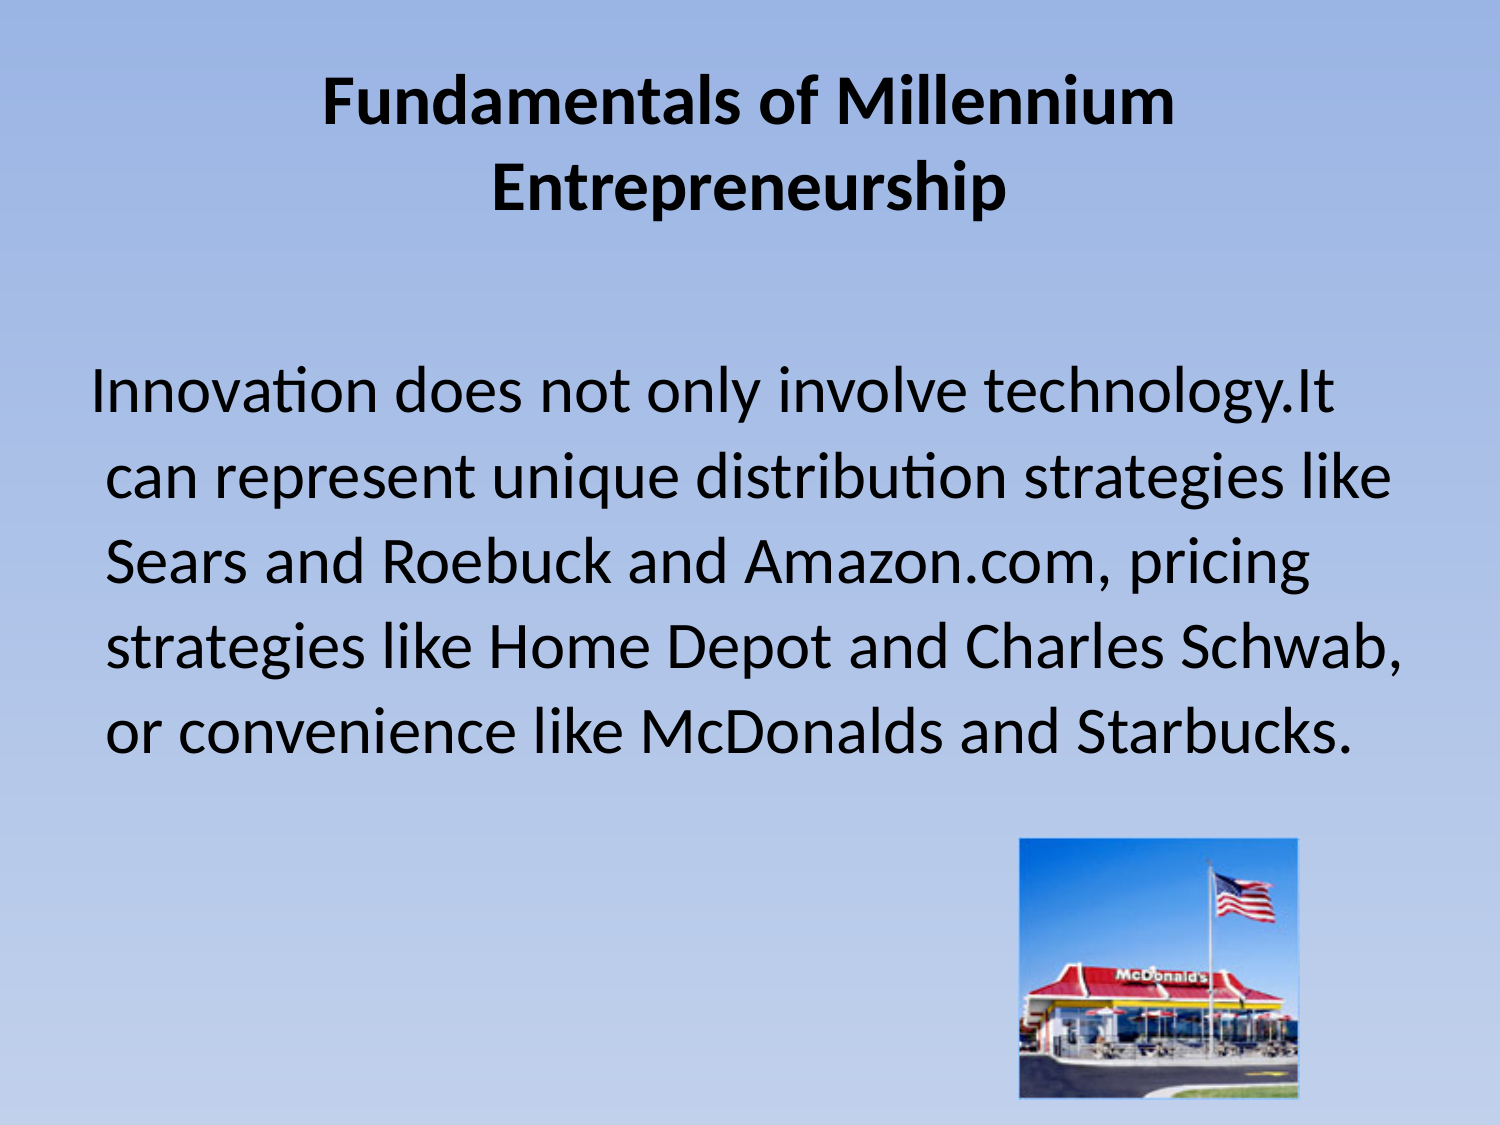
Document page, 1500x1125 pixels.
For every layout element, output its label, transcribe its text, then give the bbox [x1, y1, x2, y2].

title Fundamentals of Millennium Entrepreneurship [75, 45, 1425, 233]
picture [1018, 837, 1301, 1101]
list Innovation does not only involve technology.It can represent unique distribution strategies like Sears and Roebuck and Amazon.com, pricing strategies like Home Depot and Charles Schwab, or convenience like McDonalds and Starbucks. [75, 262, 1425, 1005]
